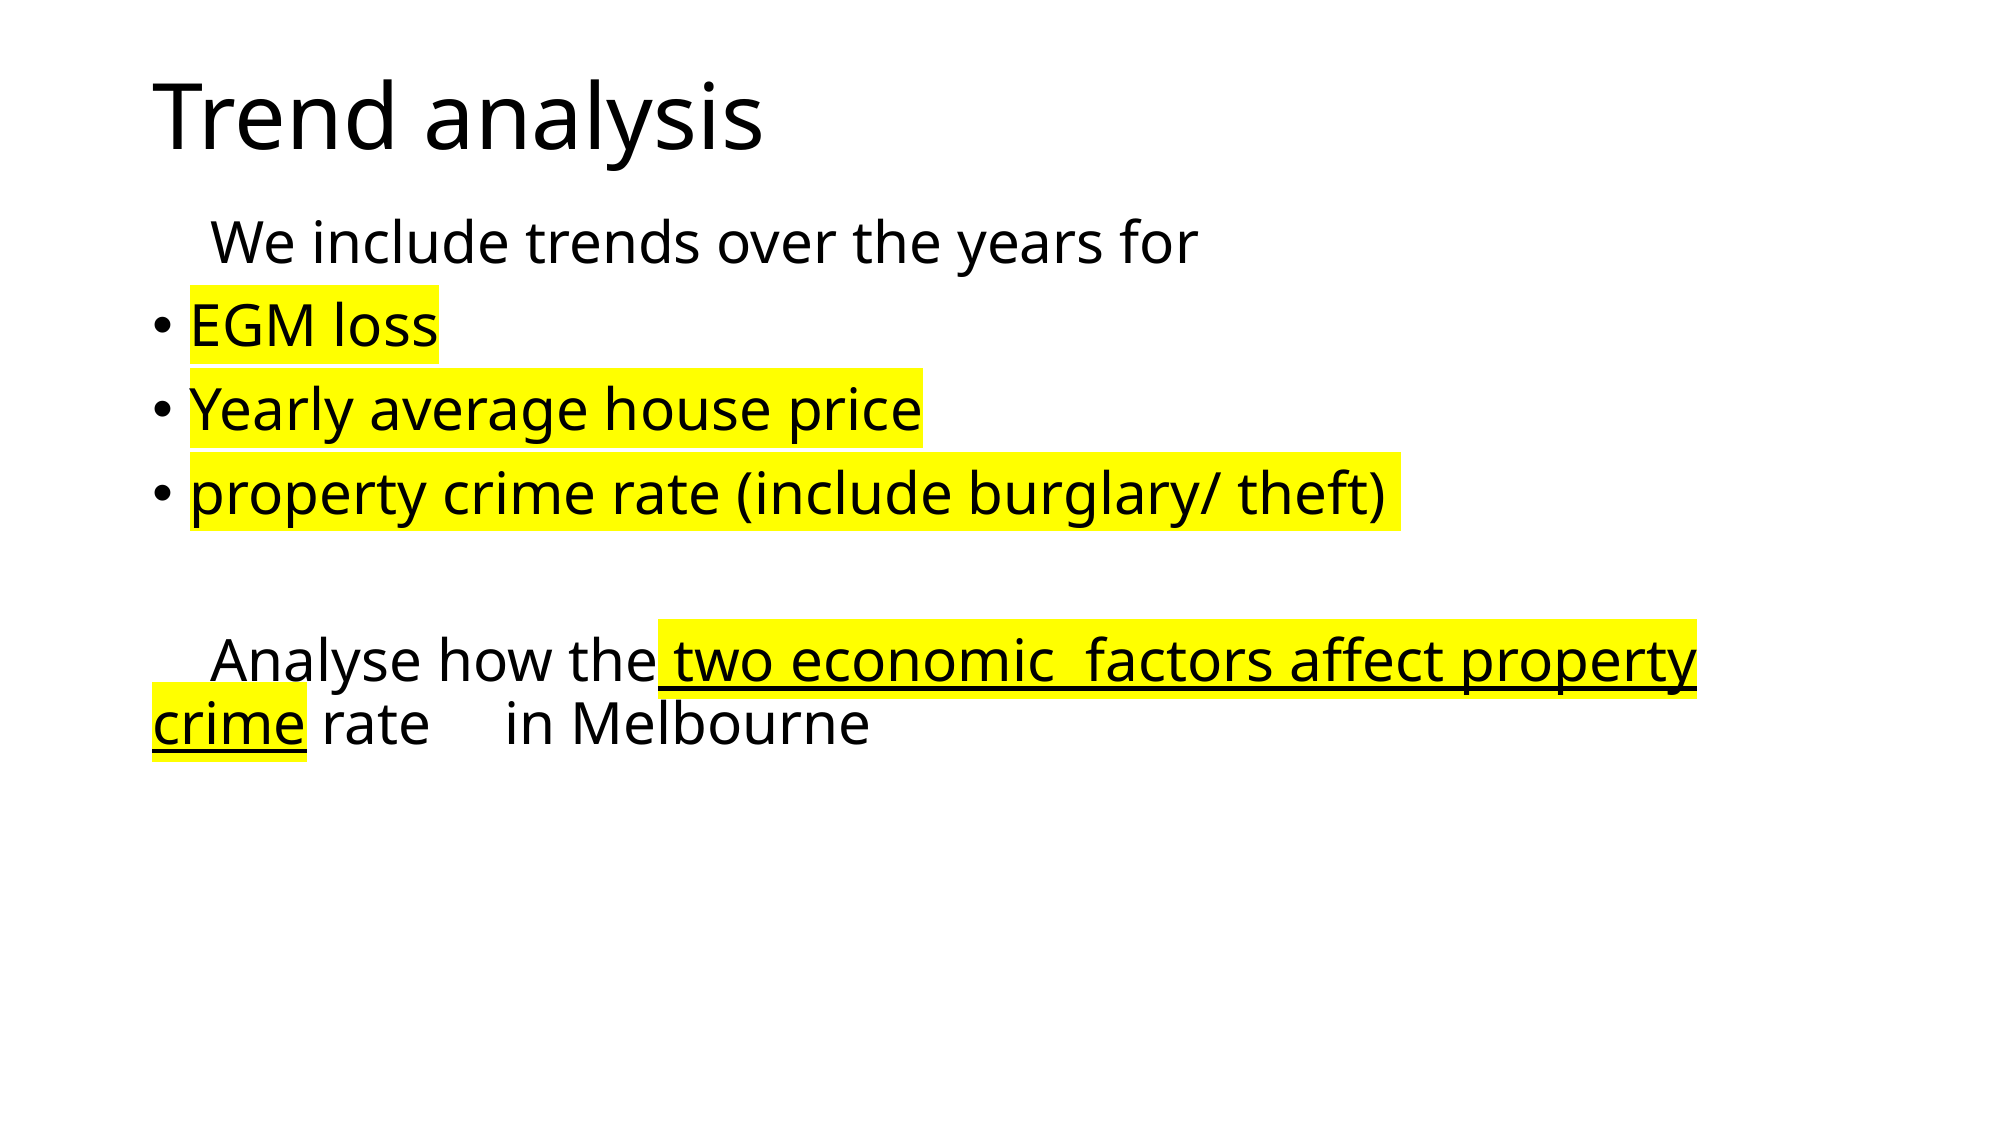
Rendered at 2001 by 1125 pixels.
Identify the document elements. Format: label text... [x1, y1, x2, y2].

list We include trends over the years for EGM loss Yearly average house price property crime rate (include burglary/ theft) Analyse how the two economic factors affect property crime rate in Melbourne [137, 205, 1863, 920]
title Trend analysis [137, 59, 1863, 180]
